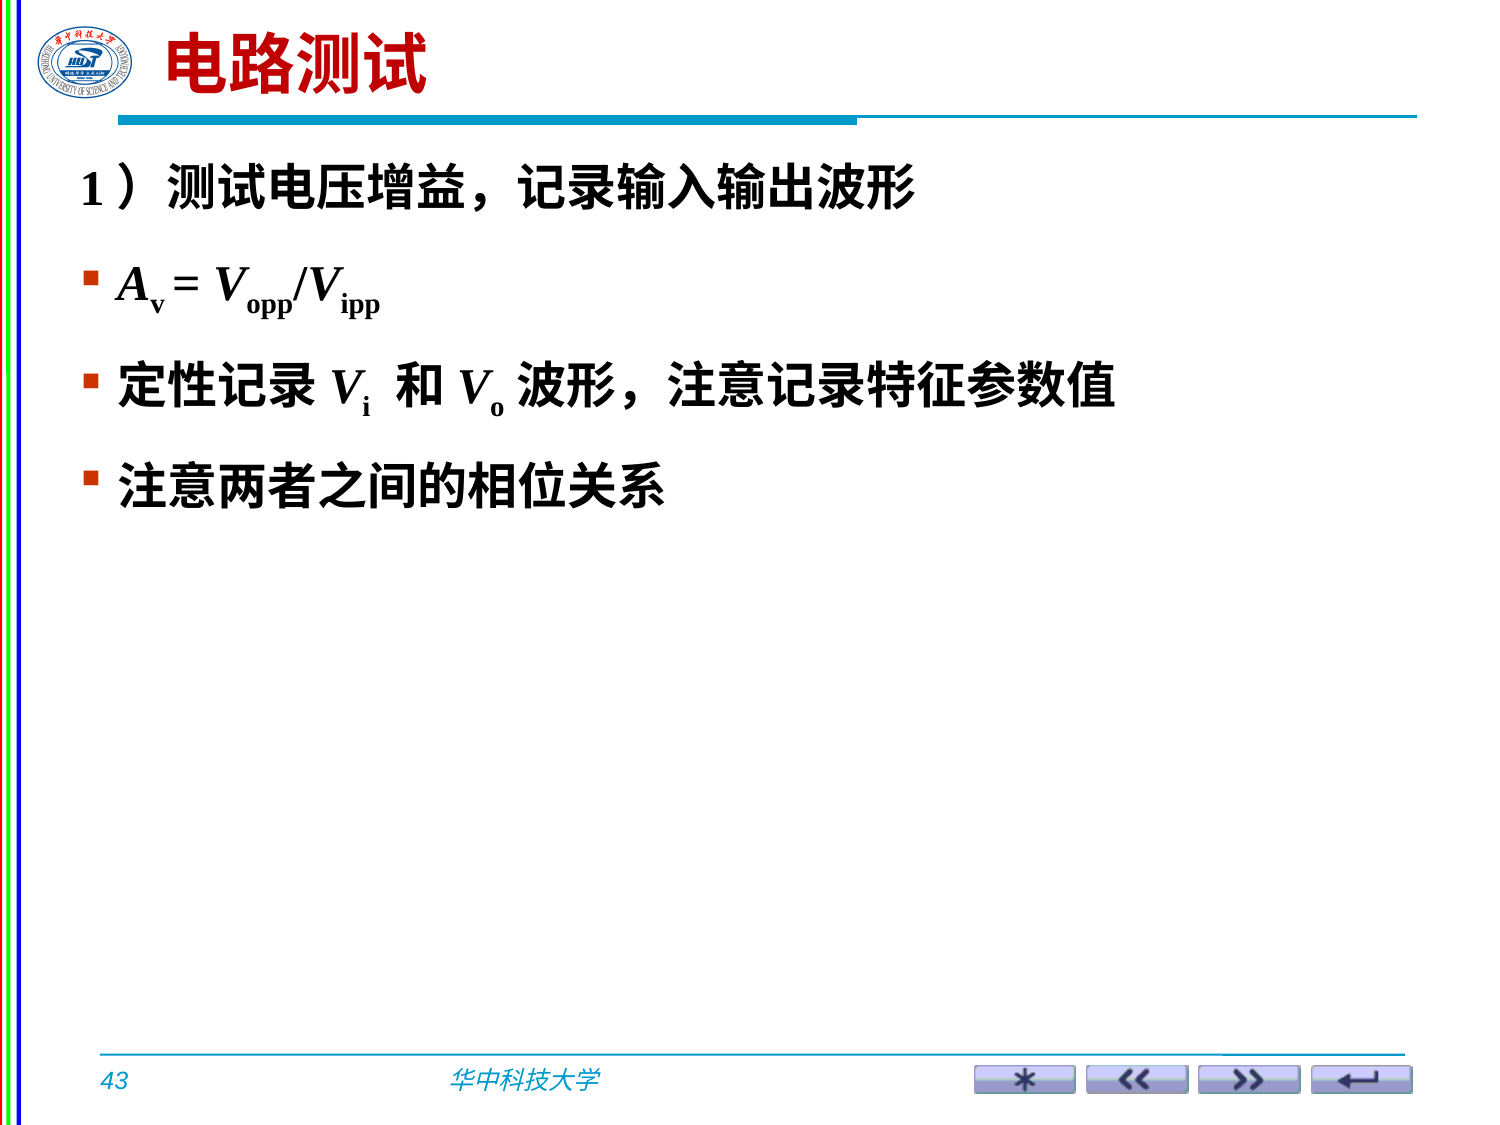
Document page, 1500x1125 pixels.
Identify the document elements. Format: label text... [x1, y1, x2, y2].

picture [35, 24, 136, 100]
picture [1086, 1065, 1189, 1094]
text_box 1）测试电压增益，记录输入输出波形 Av = Vopp/Vipp 定性记录Vi 和Vo波形，注意记录特征参数值 注意两者之间的相位关系 [64, 154, 1477, 575]
title 电路测试 [146, 0, 1235, 110]
picture [1311, 1065, 1413, 1094]
picture [974, 1065, 1076, 1094]
picture [1198, 1065, 1301, 1094]
